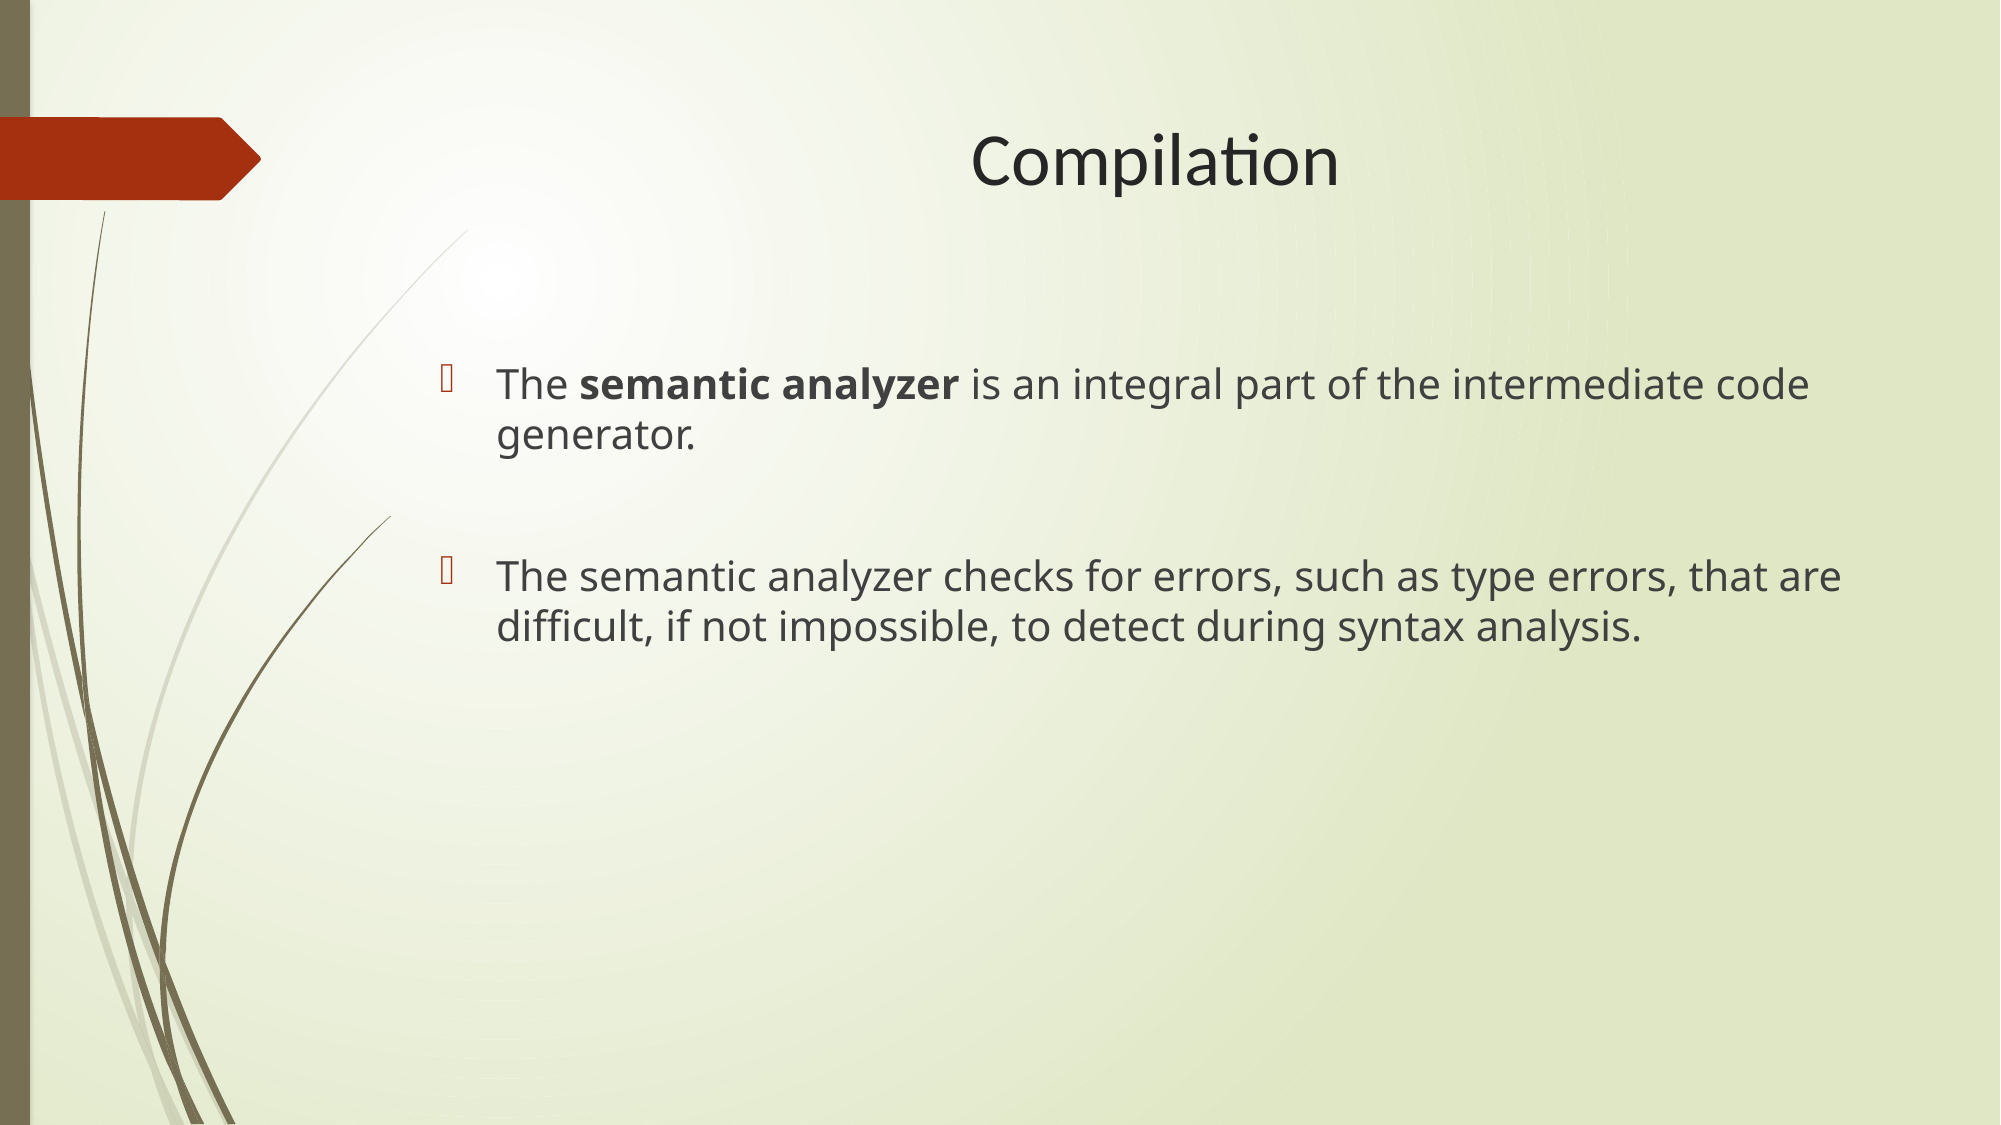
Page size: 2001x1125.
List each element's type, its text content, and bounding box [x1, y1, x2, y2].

list The semantic analyzer is an integral part of the intermediate code generator. The semantic analyzer checks for errors, such as type errors, that are difficult, if not impossible, to detect during syntax analysis. [424, 350, 1888, 970]
title Compilation [425, 102, 1888, 313]
